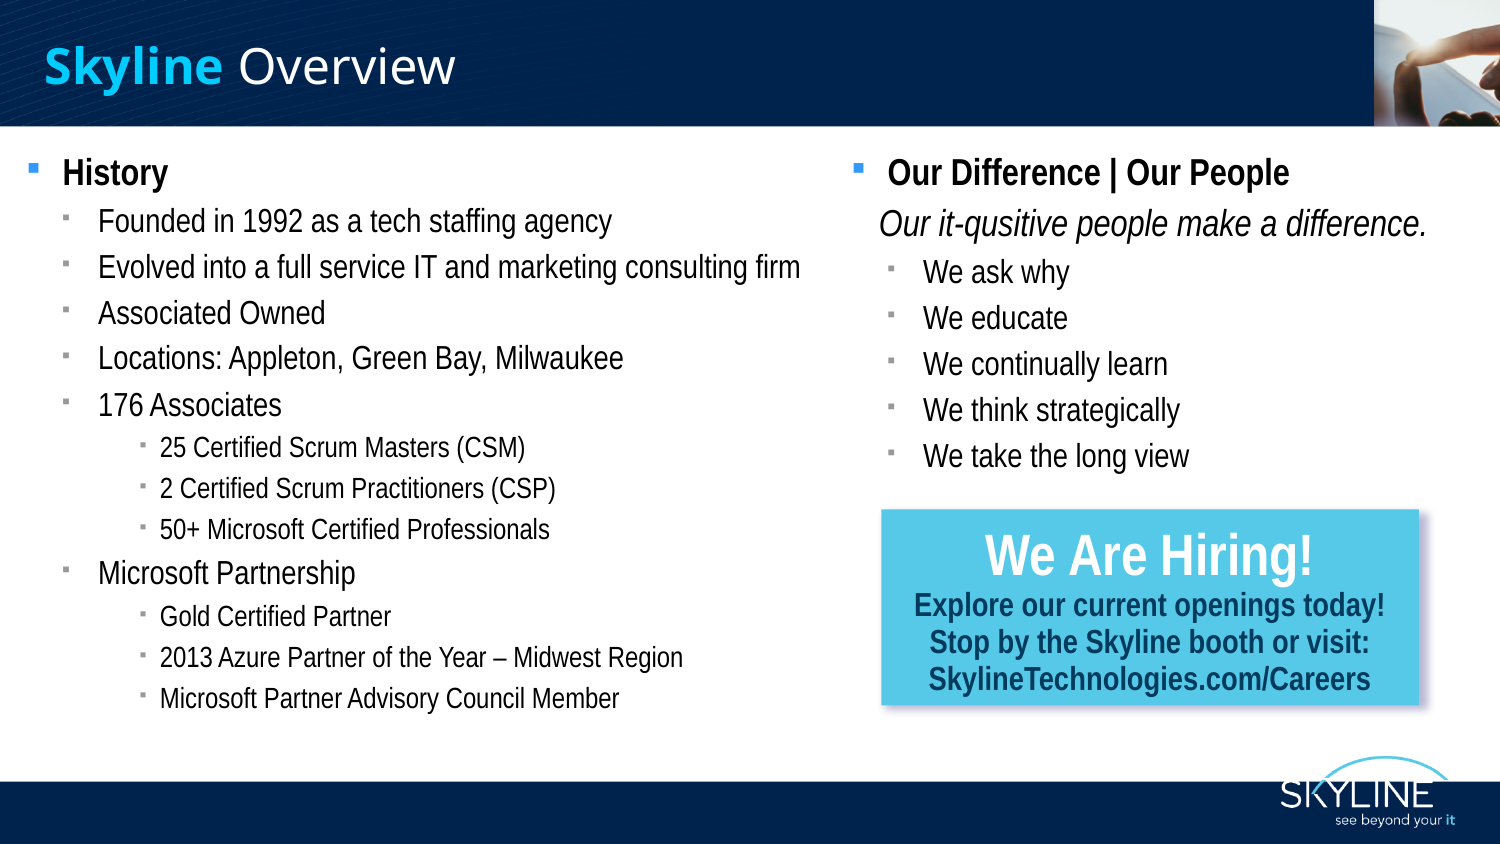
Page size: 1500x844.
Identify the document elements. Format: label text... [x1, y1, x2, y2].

text_box We Are Hiring! Explore our current openings today! Stop by the Skyline booth or visit: SkylineTechnologies.com/Careers [881, 509, 1419, 706]
picture [0, 0, 1500, 844]
text_box Skyline Overview [29, 0, 1380, 136]
text_box Our Difference | Our People Our it-qusitive people make a difference. We ask why We educate We continually learn We think strategically We take the long view [837, 140, 1464, 489]
text_box History Founded in 1992 as a tech staffing agency Evolved into a full service IT and marketing consulting firm Associated Owned Locations: Appleton, Green Bay, Milwaukee 176 Associates 25 Certified Scrum Masters (CSM) 2 Certified Scrum Practitioners (CSP) 50+ Microsoft Certified Professionals Microsoft Partnership Gold Certified Partner 2013 Azure Partner of the Year – Midwest Region Microsoft Partner Advisory Council Member [12, 140, 825, 754]
